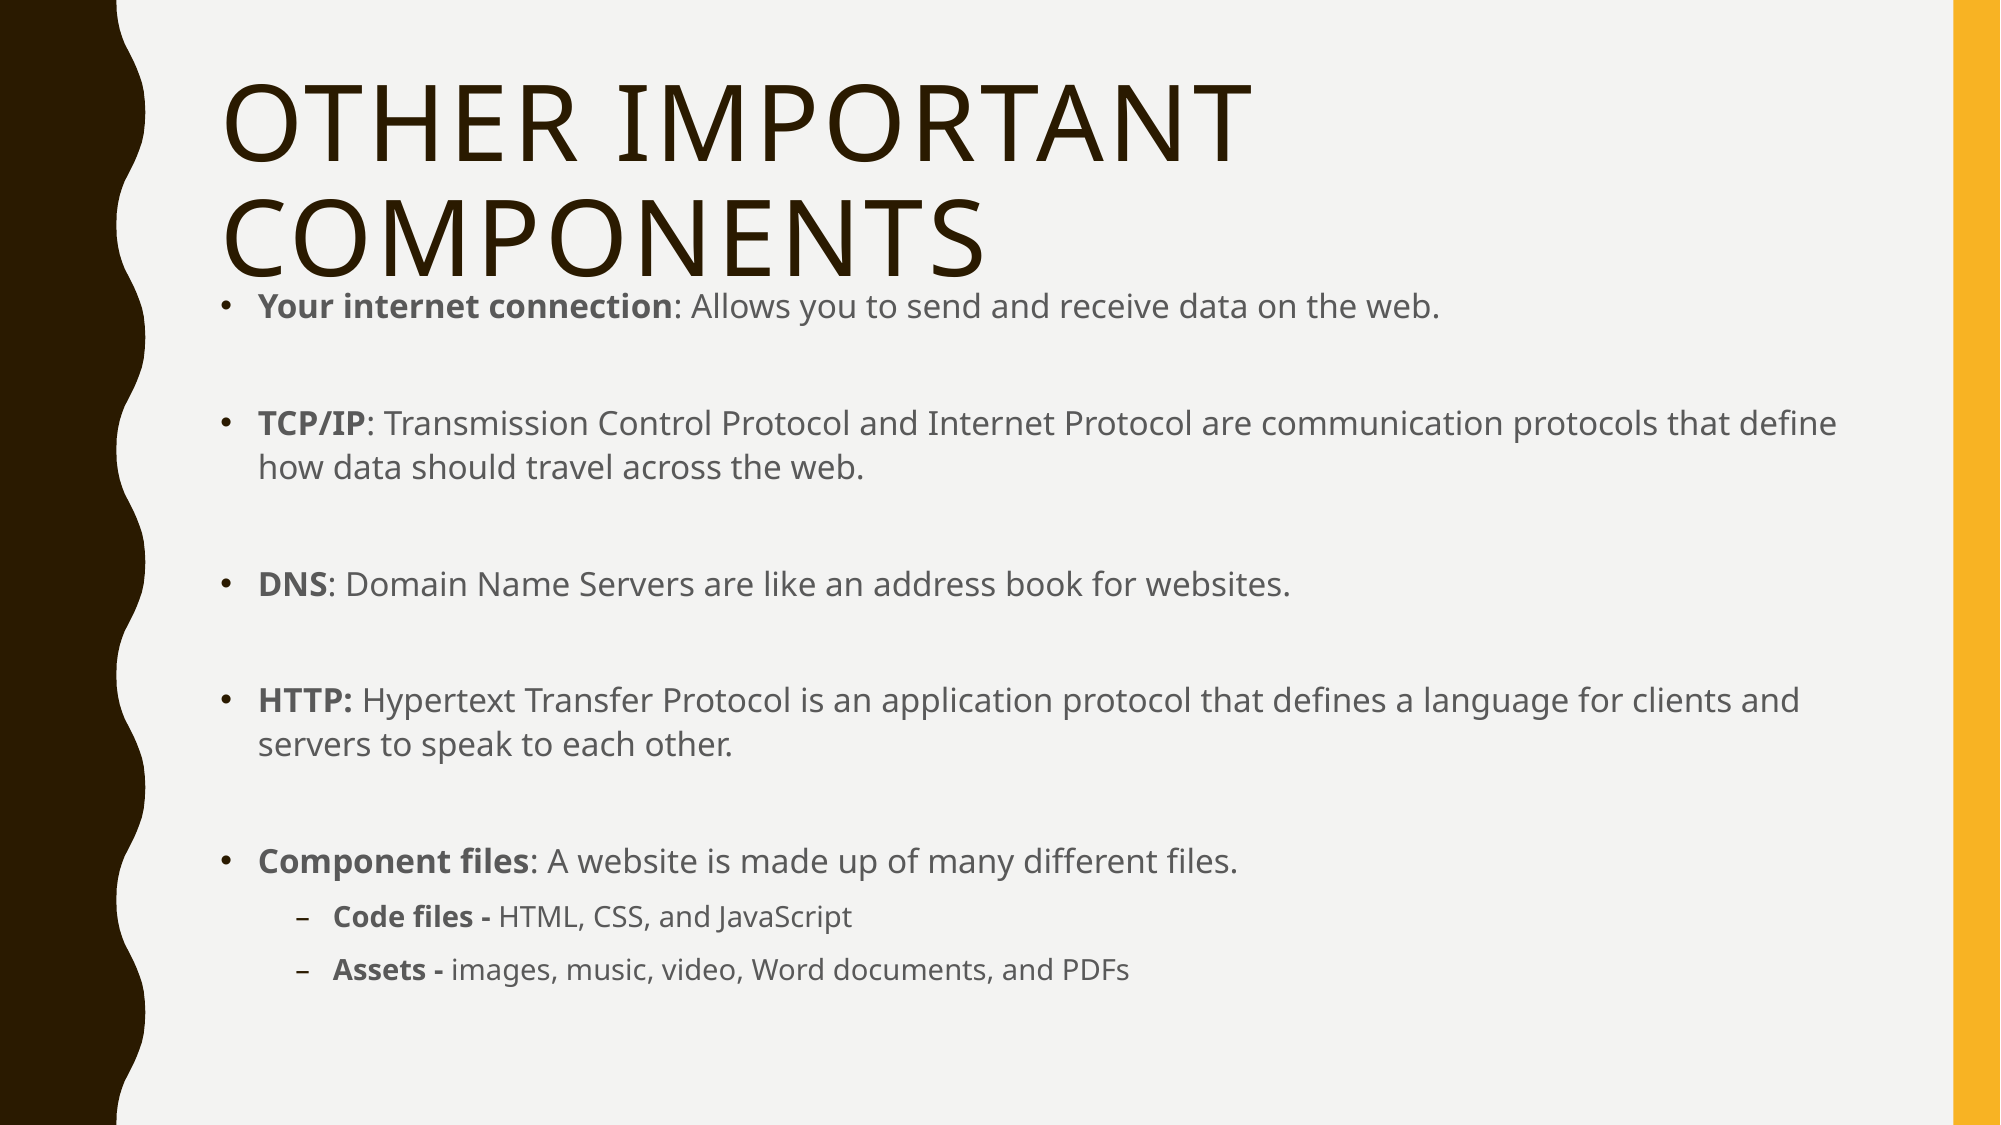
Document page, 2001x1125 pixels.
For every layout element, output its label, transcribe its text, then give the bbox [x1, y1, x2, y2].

title Other important components [205, 62, 1875, 273]
list Your internet connection: Allows you to send and receive data on the web. TCP/IP: Transmission Control Protocol and Internet Protocol are communication protocols that define how data should travel across the web. DNS: Domain Name Servers are like an address book for websites. HTTP: Hypertext Transfer Protocol is an application protocol that defines a language for clients and servers to speak to each other. Component files: A website is made up of many different files. Code files - HTML, CSS, and JavaScript Assets - images, music, video, Word documents, and PDFs [205, 273, 1875, 1063]
